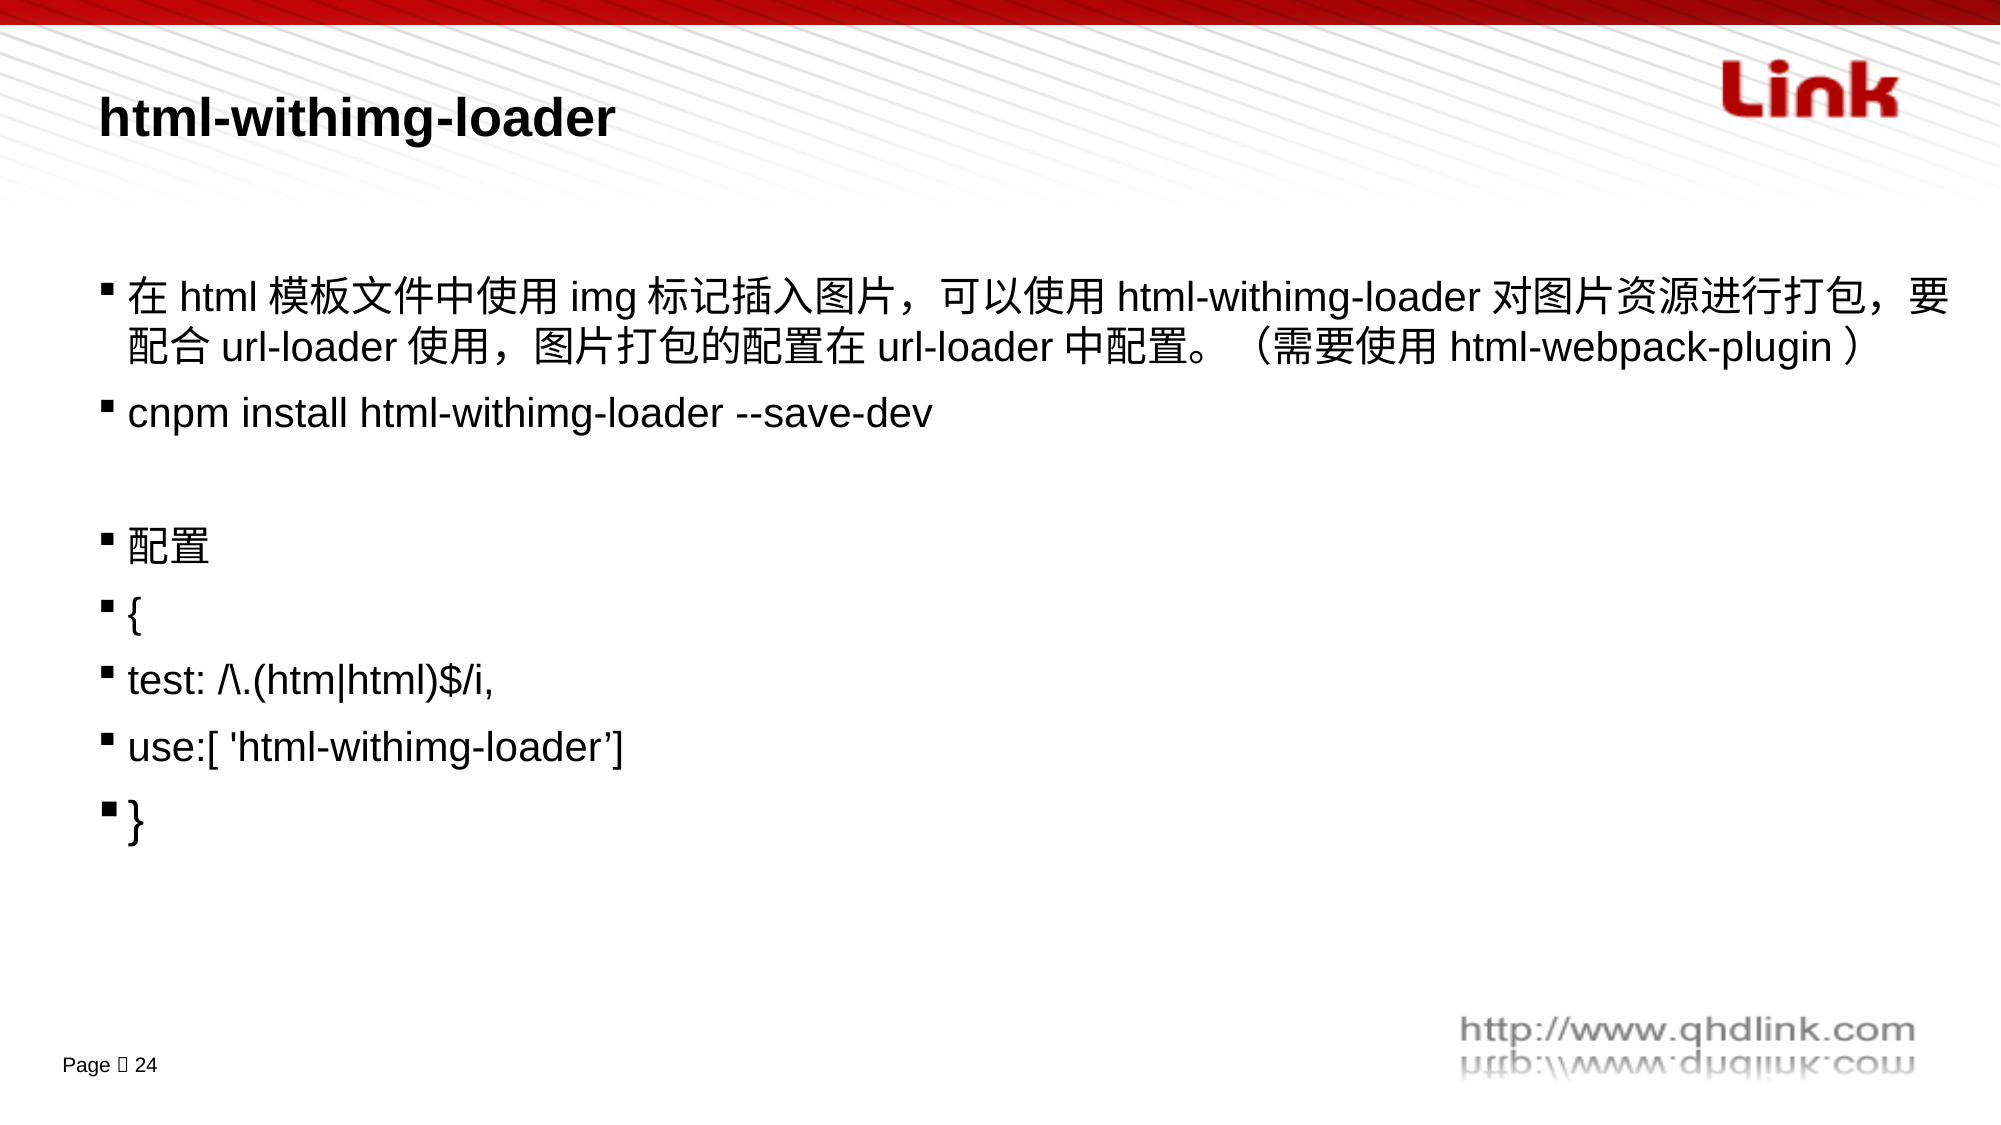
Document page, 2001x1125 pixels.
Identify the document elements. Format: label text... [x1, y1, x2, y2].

list 在html模板文件中使用img标记插入图片，可以使用html-withimg-loader对图片资源进行打包，要配合url-loader使用，图片打包的配置在url-loader中配置。（需要使用html-webpack-plugin） cnpm install html-withimg-loader --save-dev 配置 { test: /\.(htm|html)$/i, use:[ 'html-withimg-loader’] } [97, 269, 1963, 977]
title html-withimg-loader [98, 82, 1654, 189]
picture [0, 0, 2001, 1125]
